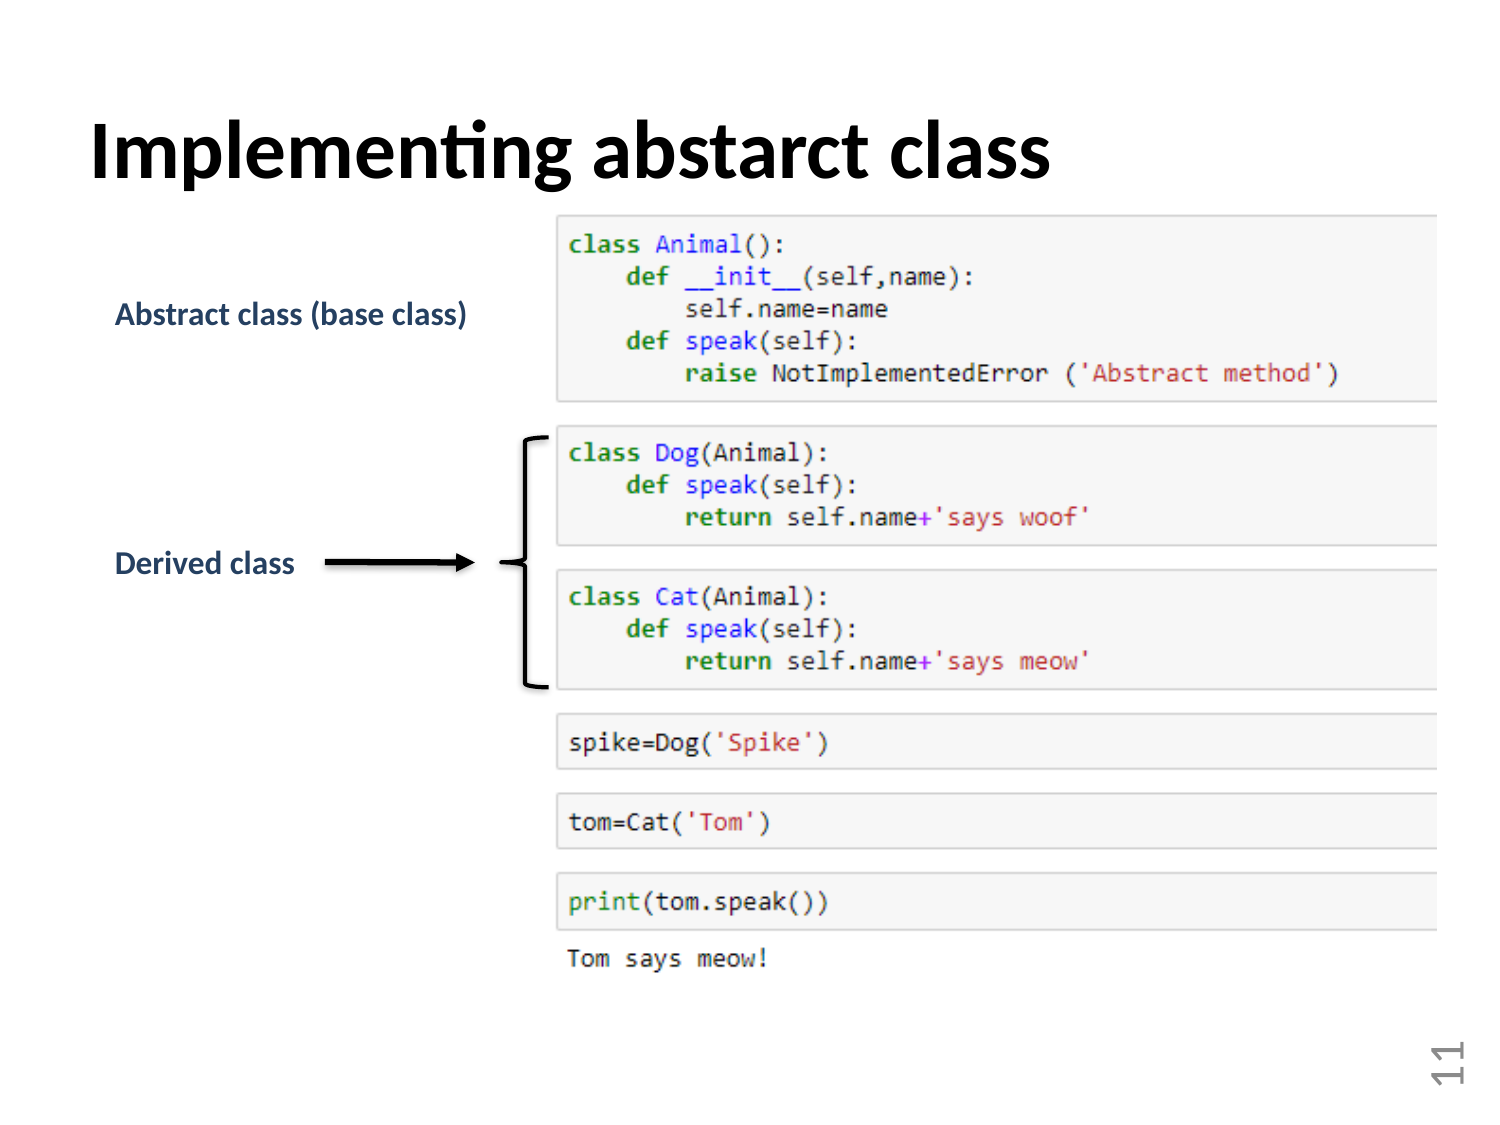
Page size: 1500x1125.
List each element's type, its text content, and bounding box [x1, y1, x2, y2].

text_box Derived class [99, 533, 517, 589]
text_box [499, 435, 544, 690]
text_box Implementing abstarct class [74, 87, 1438, 203]
picture [549, 202, 1437, 988]
slide_number 11 [1412, 1025, 1475, 1125]
text_box Abstract class (base class) [99, 284, 544, 340]
